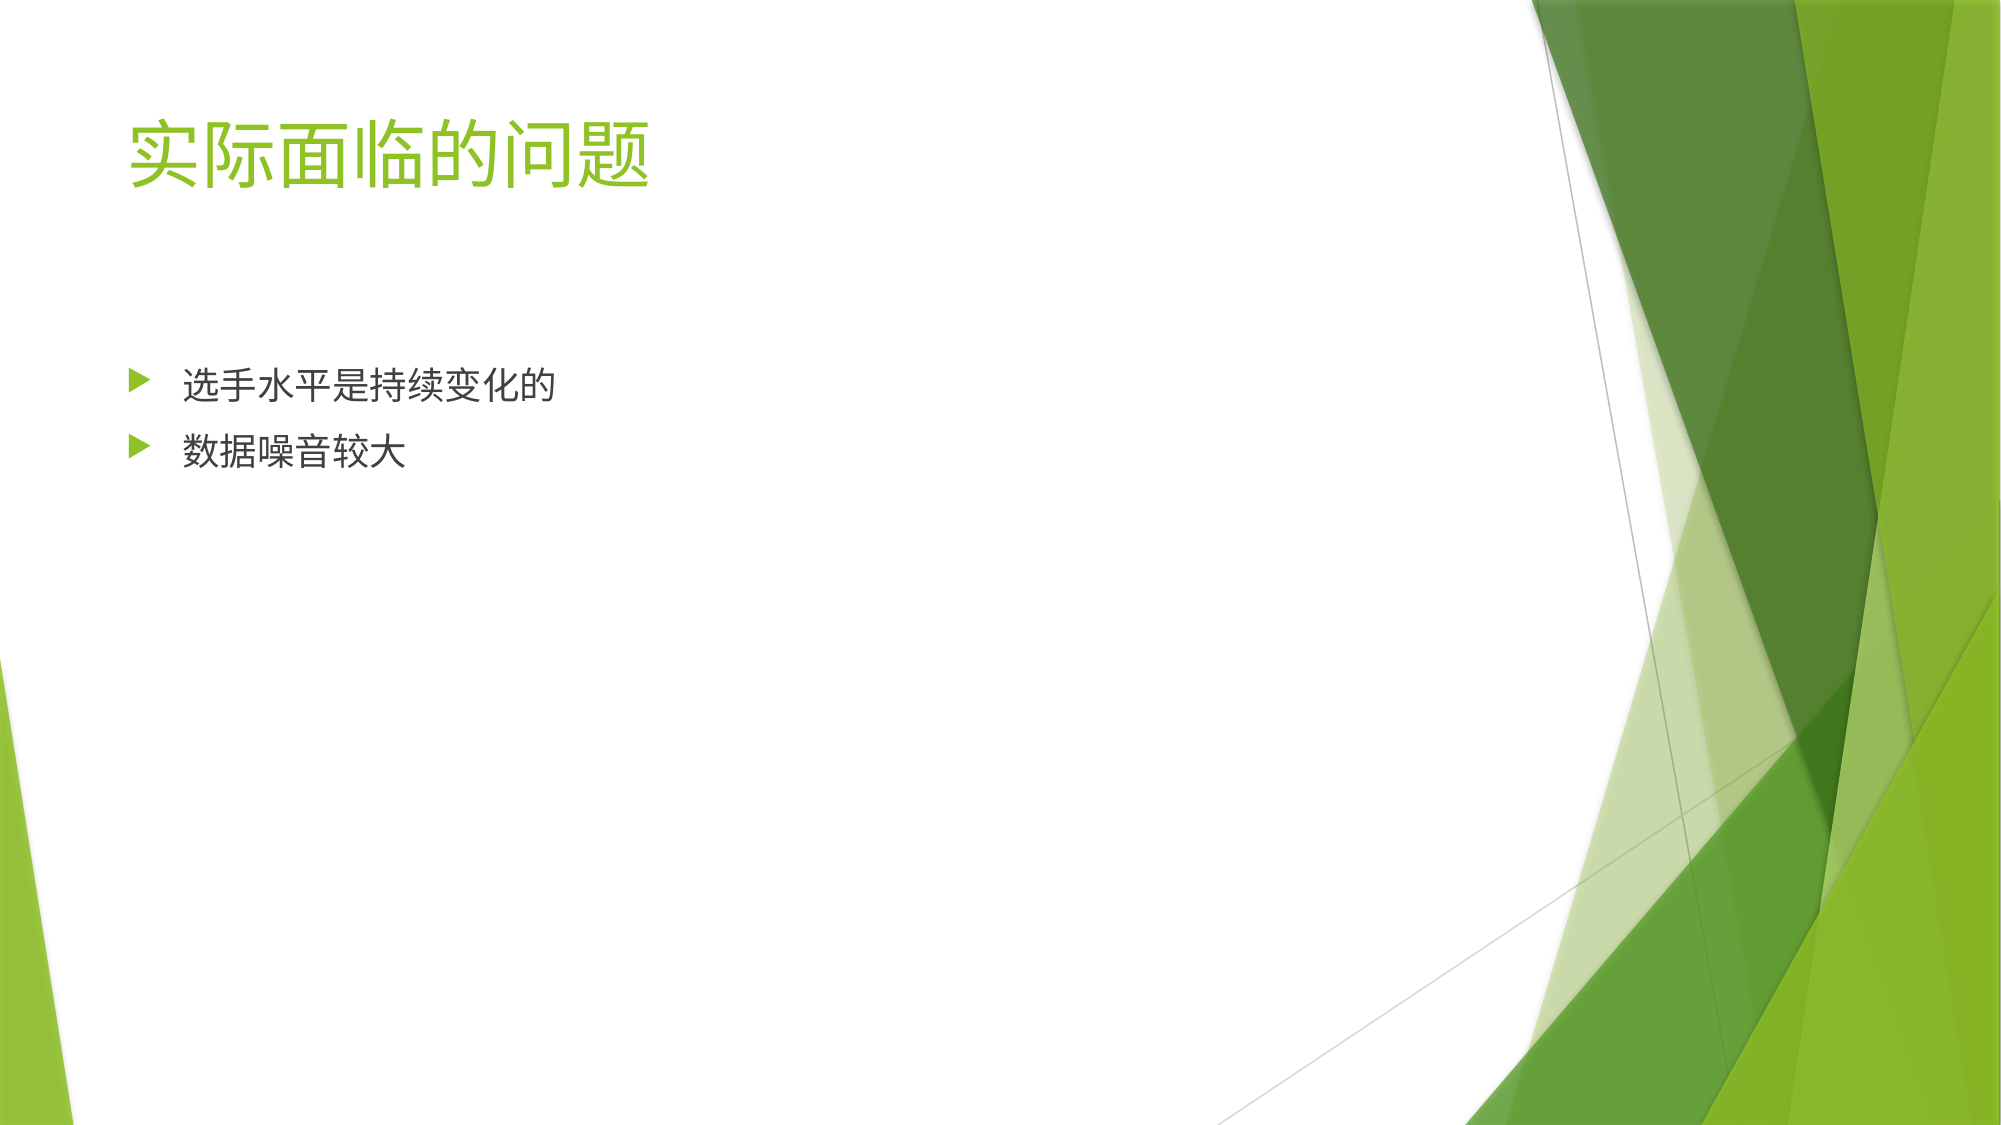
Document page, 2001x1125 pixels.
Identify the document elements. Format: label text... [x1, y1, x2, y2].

title 实际面临的问题 [111, 99, 1522, 317]
list 选手水平是持续变化的 数据噪音较大 [111, 354, 1522, 992]
